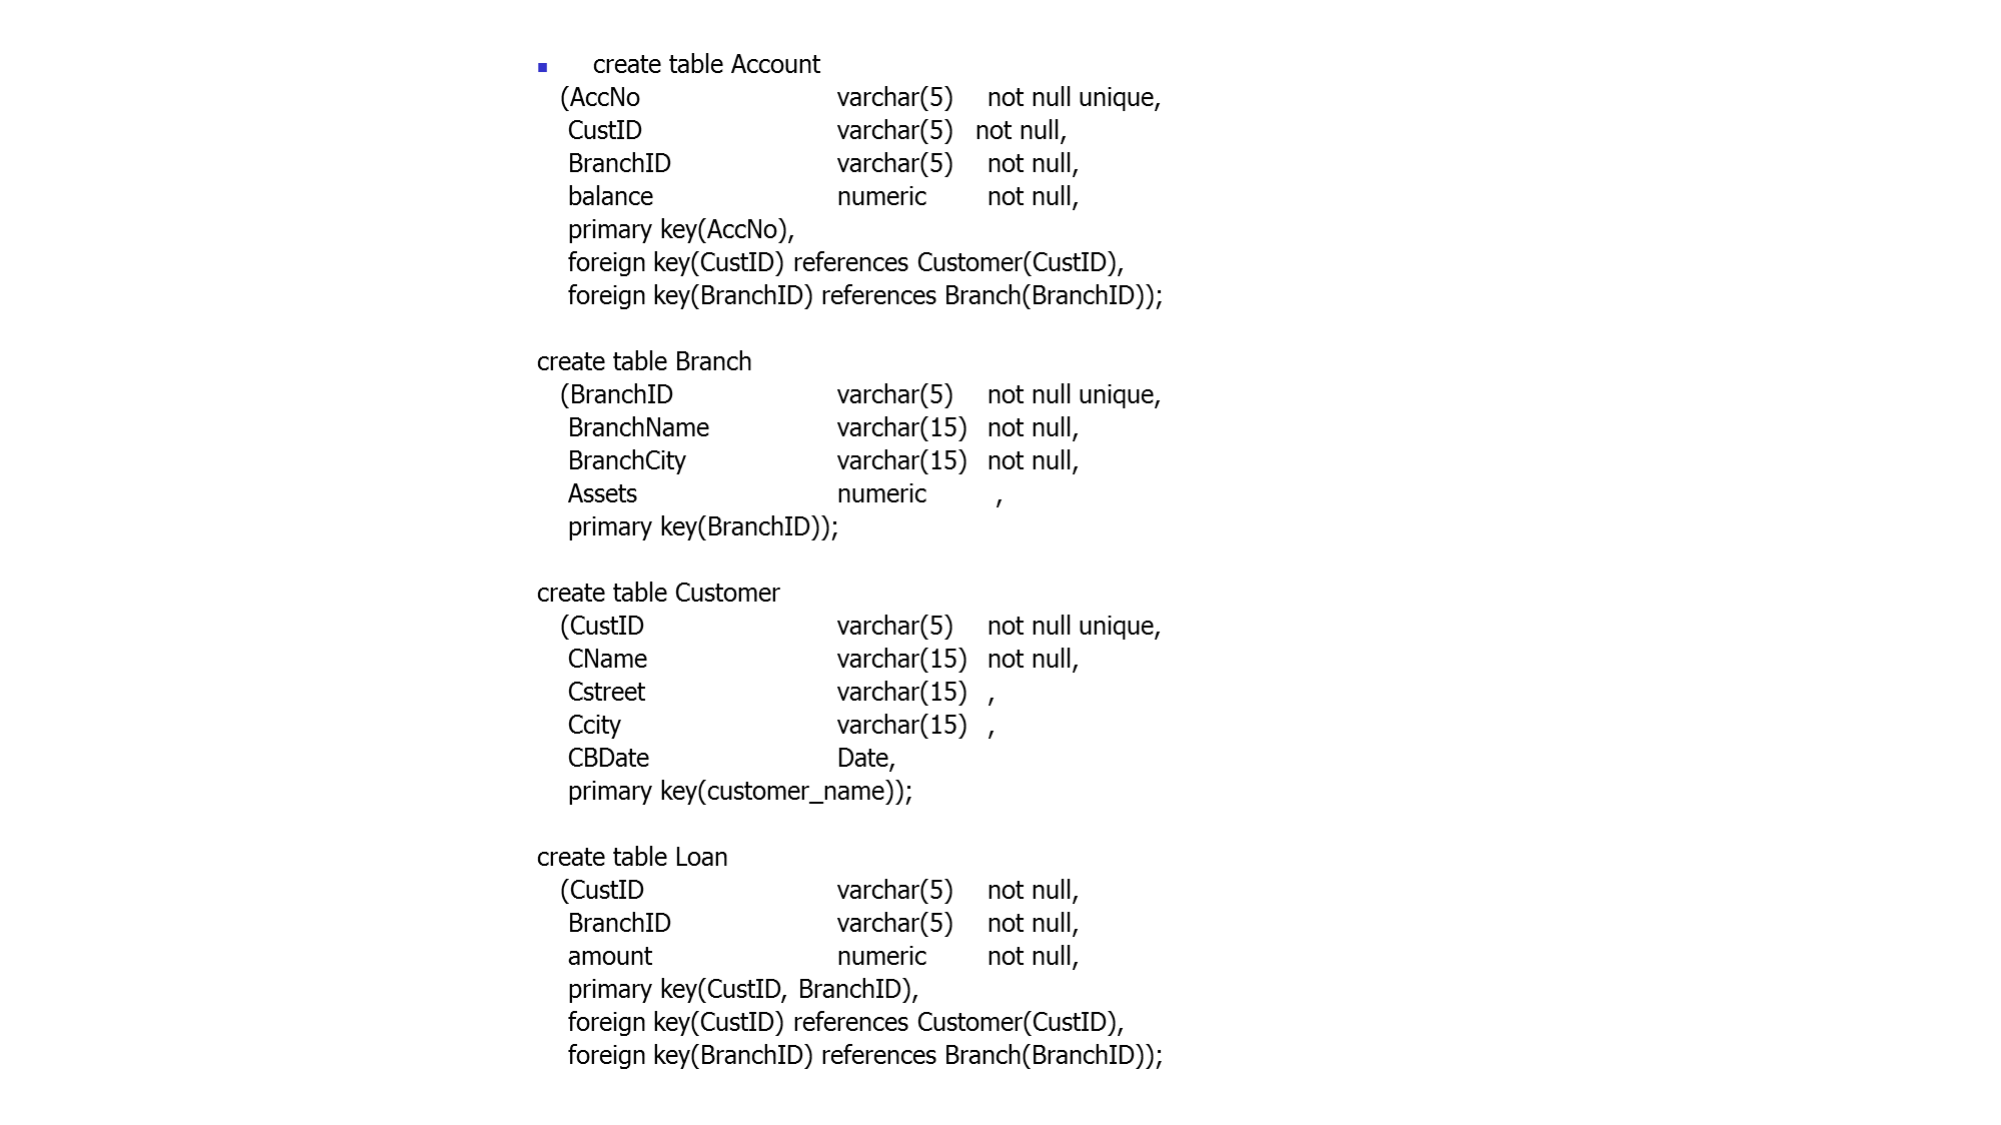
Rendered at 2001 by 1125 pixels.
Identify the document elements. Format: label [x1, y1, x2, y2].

picture [521, 40, 1479, 1085]
